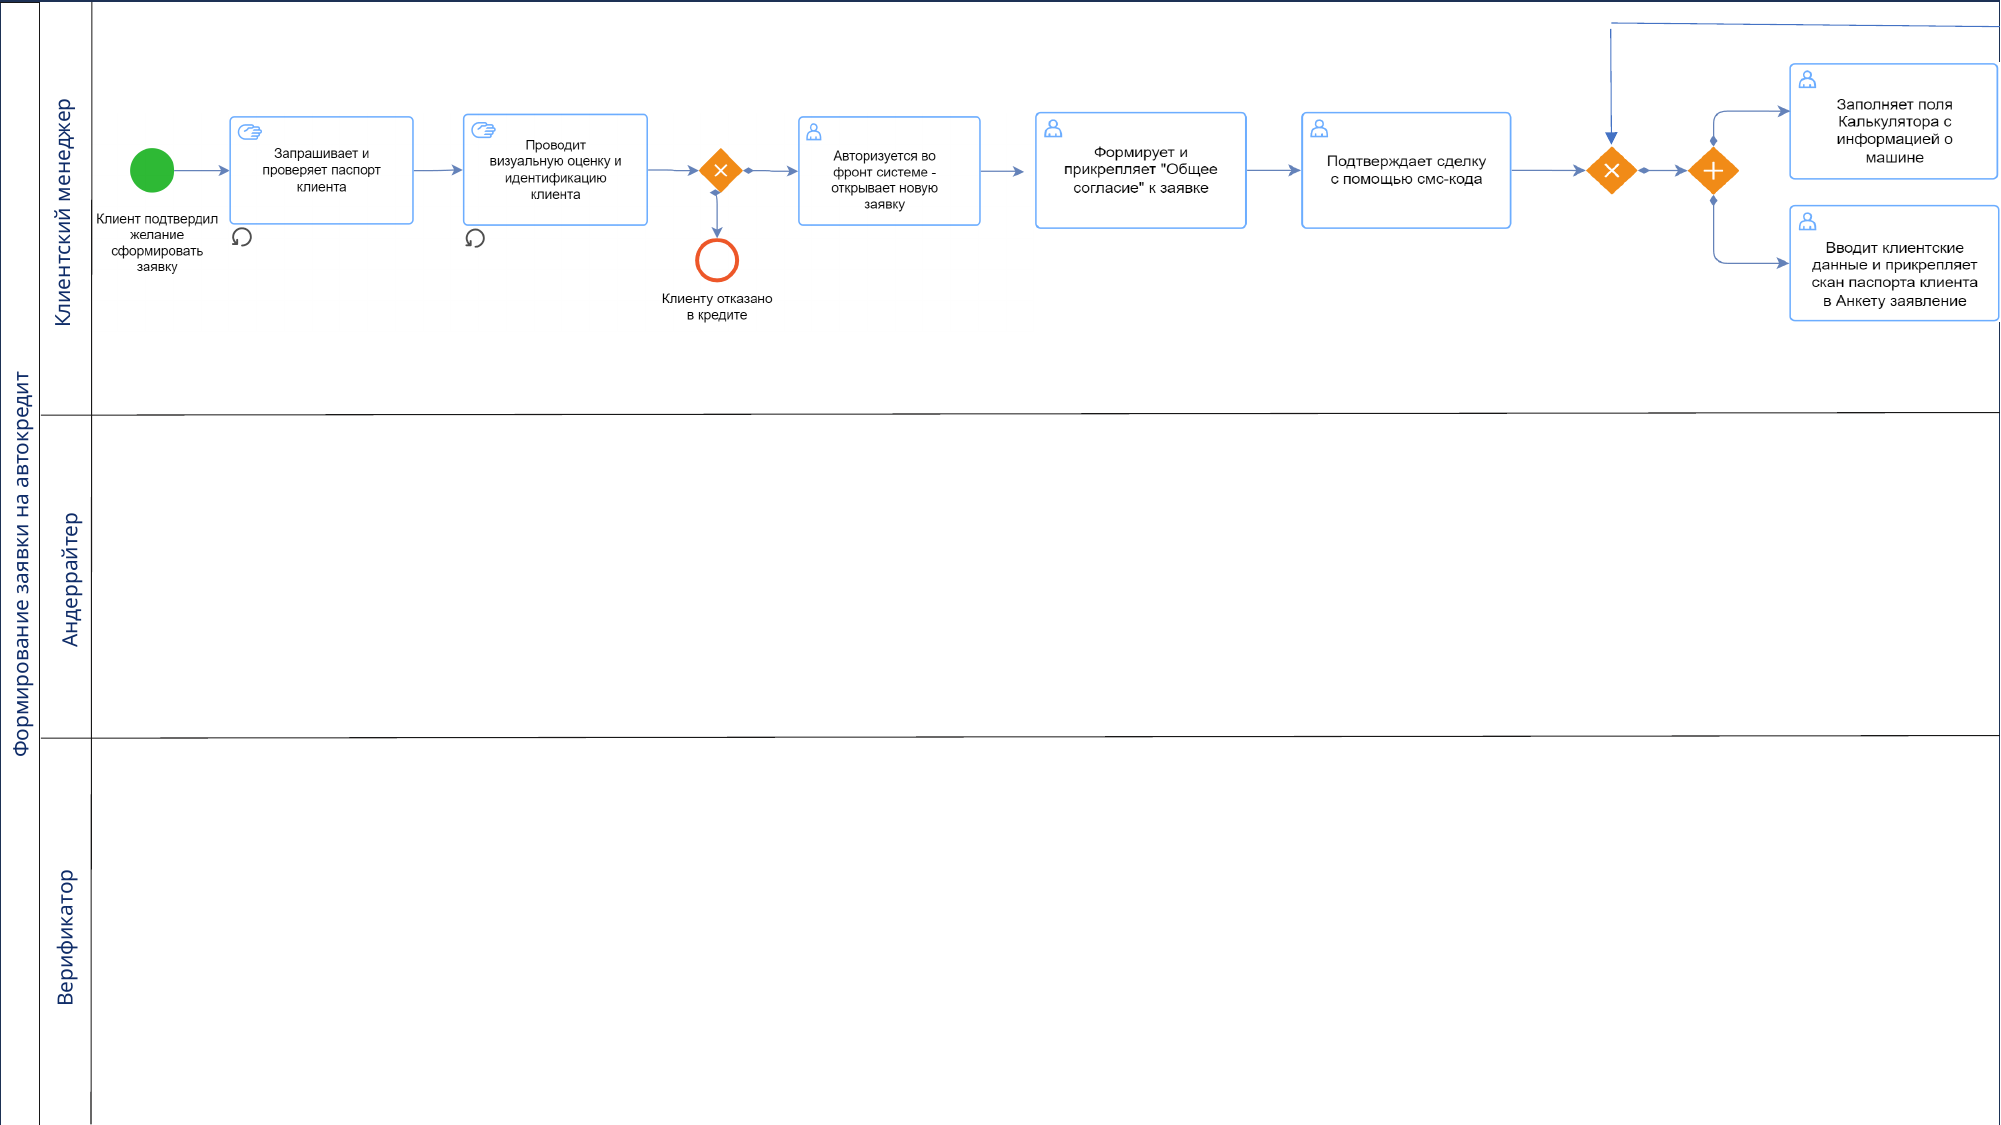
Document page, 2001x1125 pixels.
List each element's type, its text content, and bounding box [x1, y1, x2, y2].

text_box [1611, 22, 2000, 27]
text_box [92, 416, 2000, 735]
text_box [92, 735, 2000, 739]
text_box [92, 739, 2000, 1125]
text_box Формирование заявки на автокредит [0, 2, 40, 1125]
text_box [40, 416, 49, 735]
text_box Клиентский менеджер [41, 416, 82, 426]
text_box [82, 416, 90, 421]
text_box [40, 735, 90, 739]
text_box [40, 412, 90, 416]
text_box Клиентский менеджер [41, 1, 82, 412]
text_box [40, 739, 90, 1125]
picture [92, 62, 2000, 332]
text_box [92, 412, 2000, 416]
text_box Андеррайтер [49, 421, 90, 735]
text_box Верификатор [44, 747, 85, 1125]
text_box [0, 0, 2000, 412]
